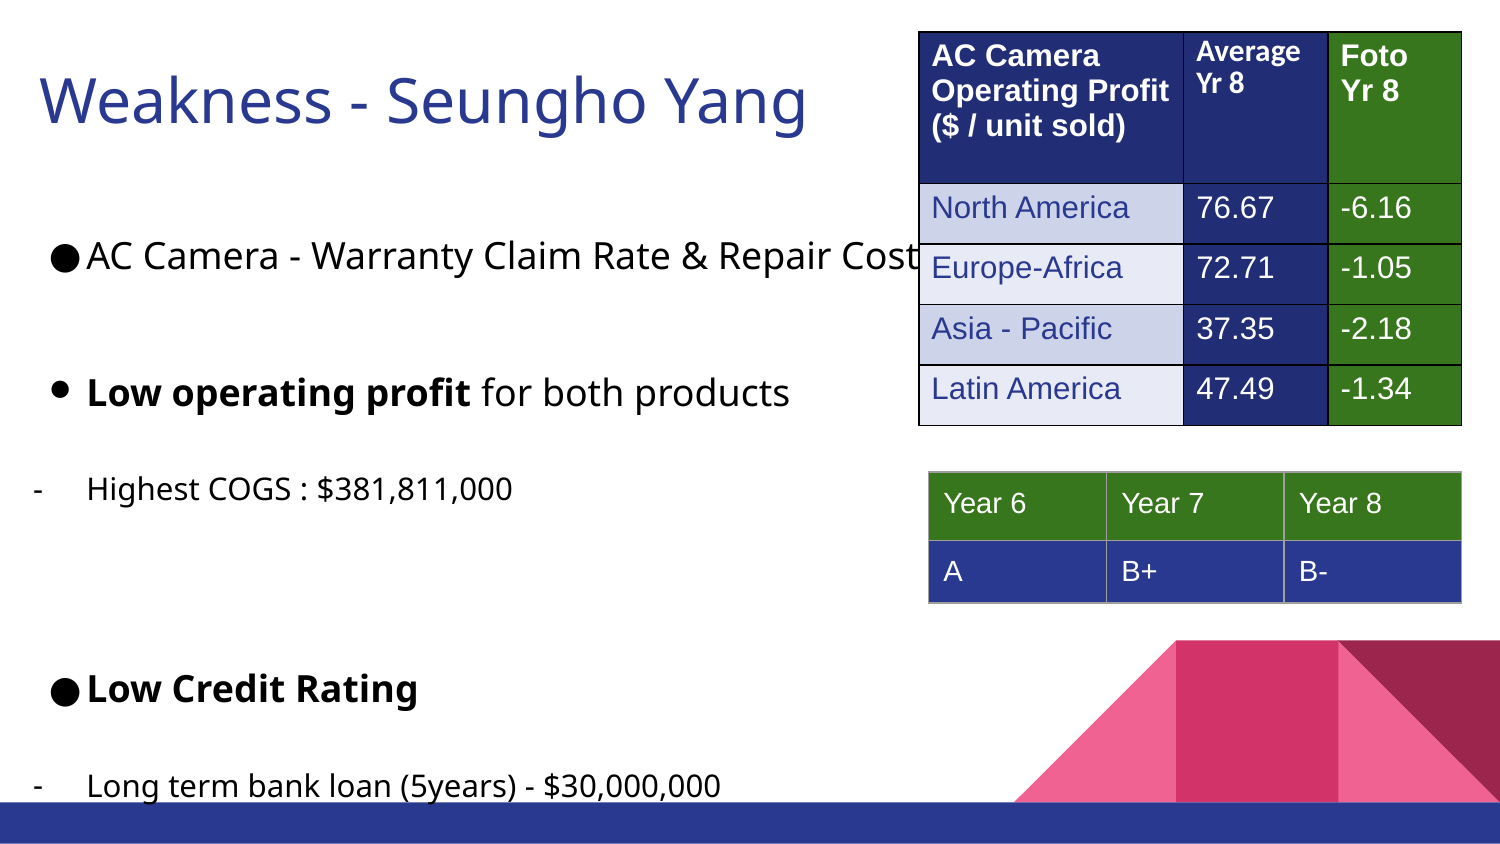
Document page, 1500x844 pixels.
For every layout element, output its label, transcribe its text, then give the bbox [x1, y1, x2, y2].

table_cell Latin America [920, 366, 1183, 425]
table_header Year 6 [929, 473, 1106, 540]
table_cell North America [920, 184, 1183, 243]
table_cell -6.16 [1329, 184, 1461, 243]
table_cell -1.34 [1329, 366, 1461, 425]
table_cell 72.71 [1184, 245, 1327, 304]
table_cell B+ [1107, 541, 1283, 602]
table_header AC Camera Operating Profit ($ / unit sold) [920, 33, 1183, 183]
title Weakness - Seungho Yang [28, 22, 1322, 186]
table_cell B- [1285, 541, 1461, 602]
table_cell 47.49 [1184, 366, 1327, 425]
table_cell -1.05 [1329, 245, 1461, 304]
table_cell 76.67 [1184, 184, 1327, 243]
table_cell Europe-Africa [920, 245, 1183, 304]
table_header Year 7 [1107, 473, 1283, 540]
list AC Camera - Warranty Claim Rate & Repair Cost Low operating profit for both products Highest COGS : $381,811,000 Low Credit Rating Long term bank loan (5years) - $30,000,000 [0, 175, 1350, 844]
table_cell 37.35 [1184, 305, 1327, 364]
table_cell -2.18 [1329, 305, 1461, 364]
table_header Year 8 [1285, 473, 1461, 540]
table_cell Asia - Pacific [920, 305, 1183, 364]
table_header Average Yr 8 [1184, 33, 1327, 183]
table_cell A [929, 541, 1106, 602]
table_header Foto Yr 8 [1329, 33, 1461, 183]
